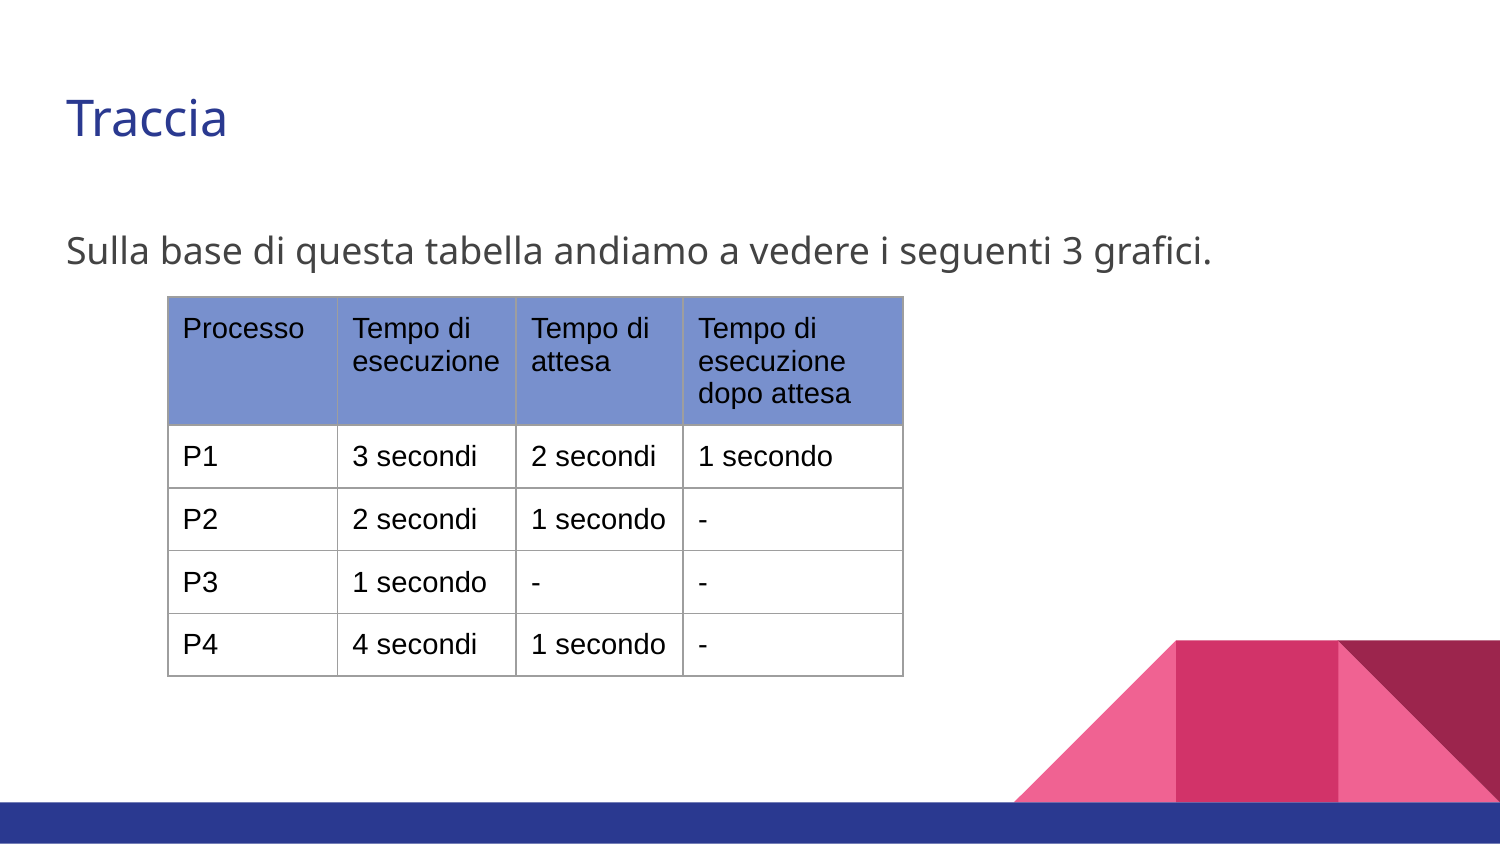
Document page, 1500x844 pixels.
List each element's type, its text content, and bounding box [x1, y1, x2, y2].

table_cell - [684, 489, 902, 550]
table_cell 1 secondo [517, 614, 682, 675]
table_cell 2 secondi [517, 426, 682, 487]
table_cell 1 secondo [517, 489, 682, 550]
table_cell P4 [169, 614, 337, 675]
table_cell 1 secondo [684, 426, 902, 487]
table_header Tempo di attesa [517, 298, 682, 424]
table_cell P1 [169, 426, 337, 487]
table_cell 1 secondo [338, 551, 515, 613]
table_header Tempo di esecuzione [338, 298, 515, 424]
table_cell 2 secondi [338, 489, 515, 550]
table_cell - [684, 614, 902, 675]
table_cell 3 secondi [338, 426, 515, 487]
table_cell P3 [169, 551, 337, 613]
title Traccia [51, 67, 1449, 167]
table_header Processo [169, 298, 337, 424]
table_cell - [517, 551, 682, 613]
table_cell P2 [169, 489, 337, 550]
table_cell - [684, 551, 902, 613]
table_header Tempo di esecuzione dopo attesa [684, 298, 902, 424]
table_cell 4 secondi [338, 614, 515, 675]
list Sulla base di questa tabella andiamo a vedere i seguenti 3 grafici. [51, 201, 1449, 750]
